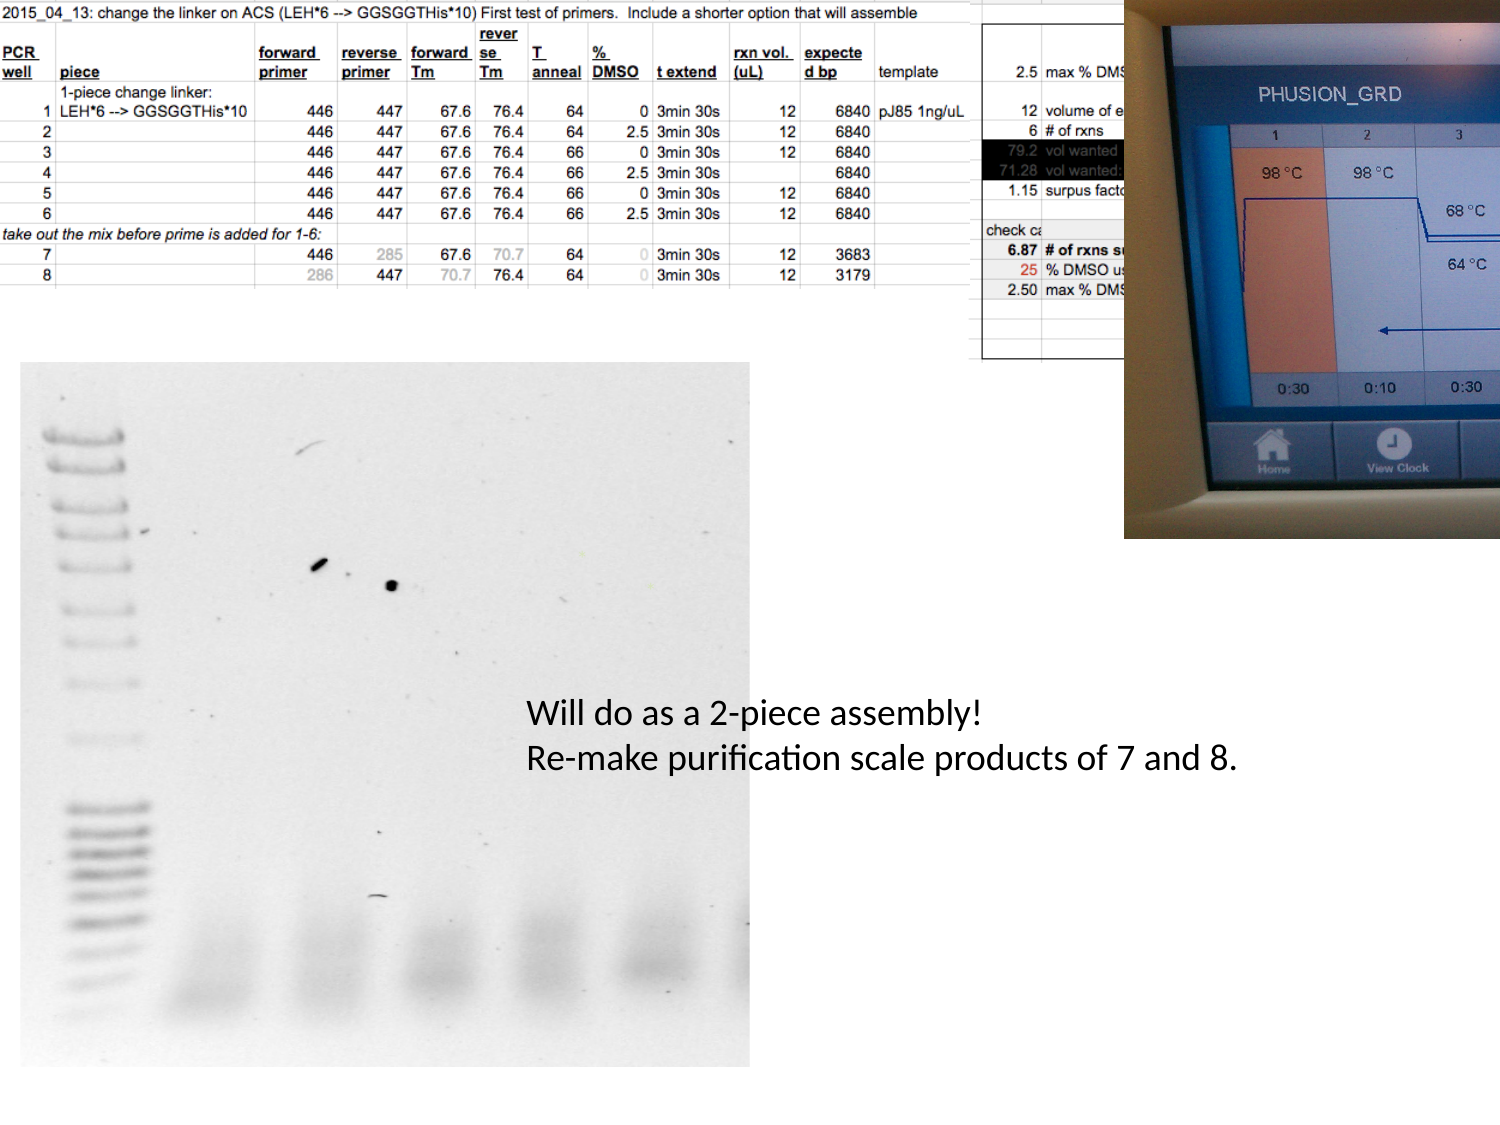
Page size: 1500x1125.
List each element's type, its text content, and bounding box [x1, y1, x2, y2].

text_box Will do as a 2-piece assembly! Re-make purification scale products of 7 and 8. [754, 680, 1254, 785]
picture [20, 362, 750, 1067]
picture [0, 0, 1500, 540]
